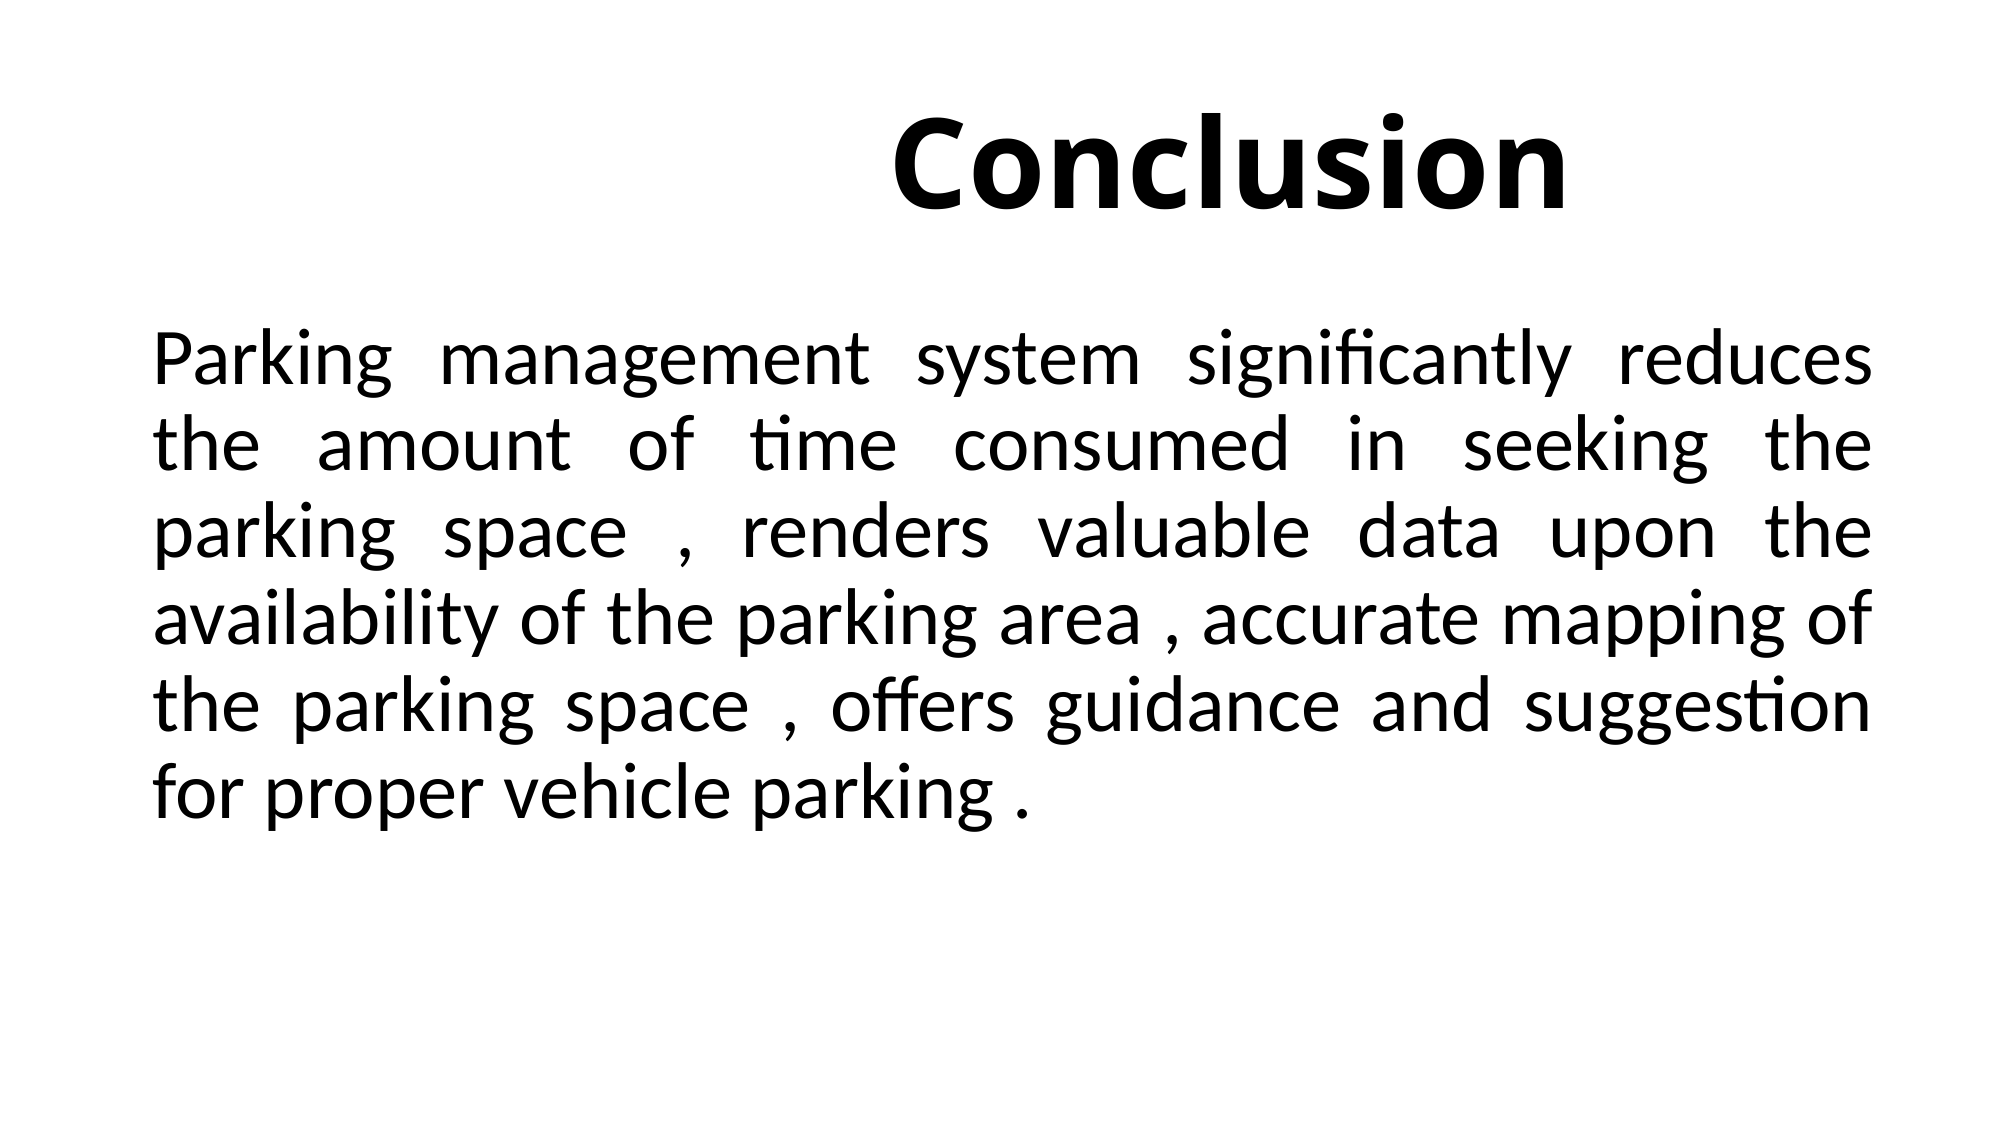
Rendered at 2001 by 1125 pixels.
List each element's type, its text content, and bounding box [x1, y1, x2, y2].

list Parking management system significantly reduces the amount of time consumed in seeking the parking space , renders valuable data upon the availability of the parking area , accurate mapping of the parking space , offers guidance and suggestion for proper vehicle parking . [137, 307, 1890, 1099]
title Conclusion [137, 59, 1863, 278]
